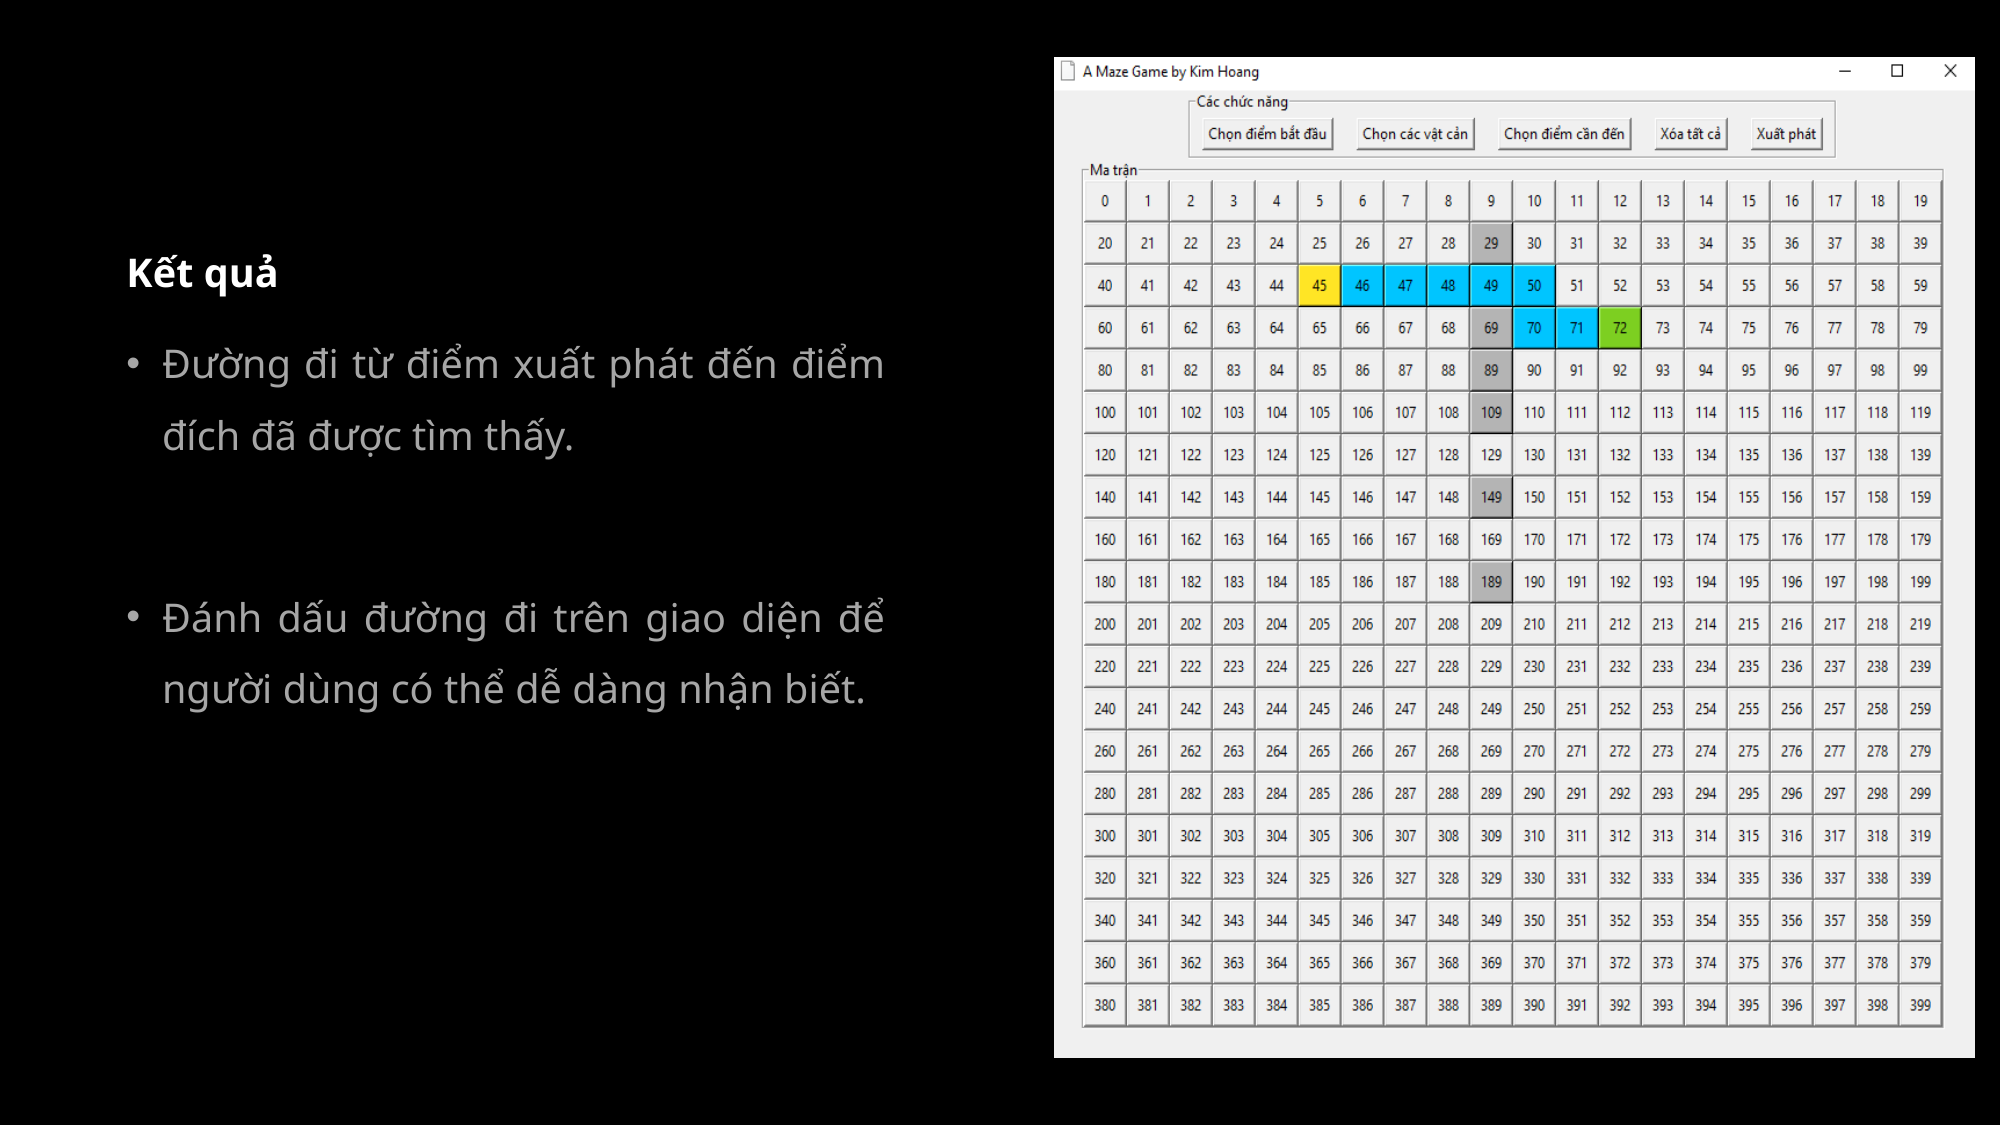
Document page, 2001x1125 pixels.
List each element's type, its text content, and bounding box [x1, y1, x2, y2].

list Kết quả Đường đi từ điểm xuất phát đến điểm đích đã được tìm thấy. Đánh dấu đường đi trên giao diện để người dùng có thể dễ dàng nhận biết. [111, 216, 902, 773]
picture [1053, 57, 1975, 1058]
